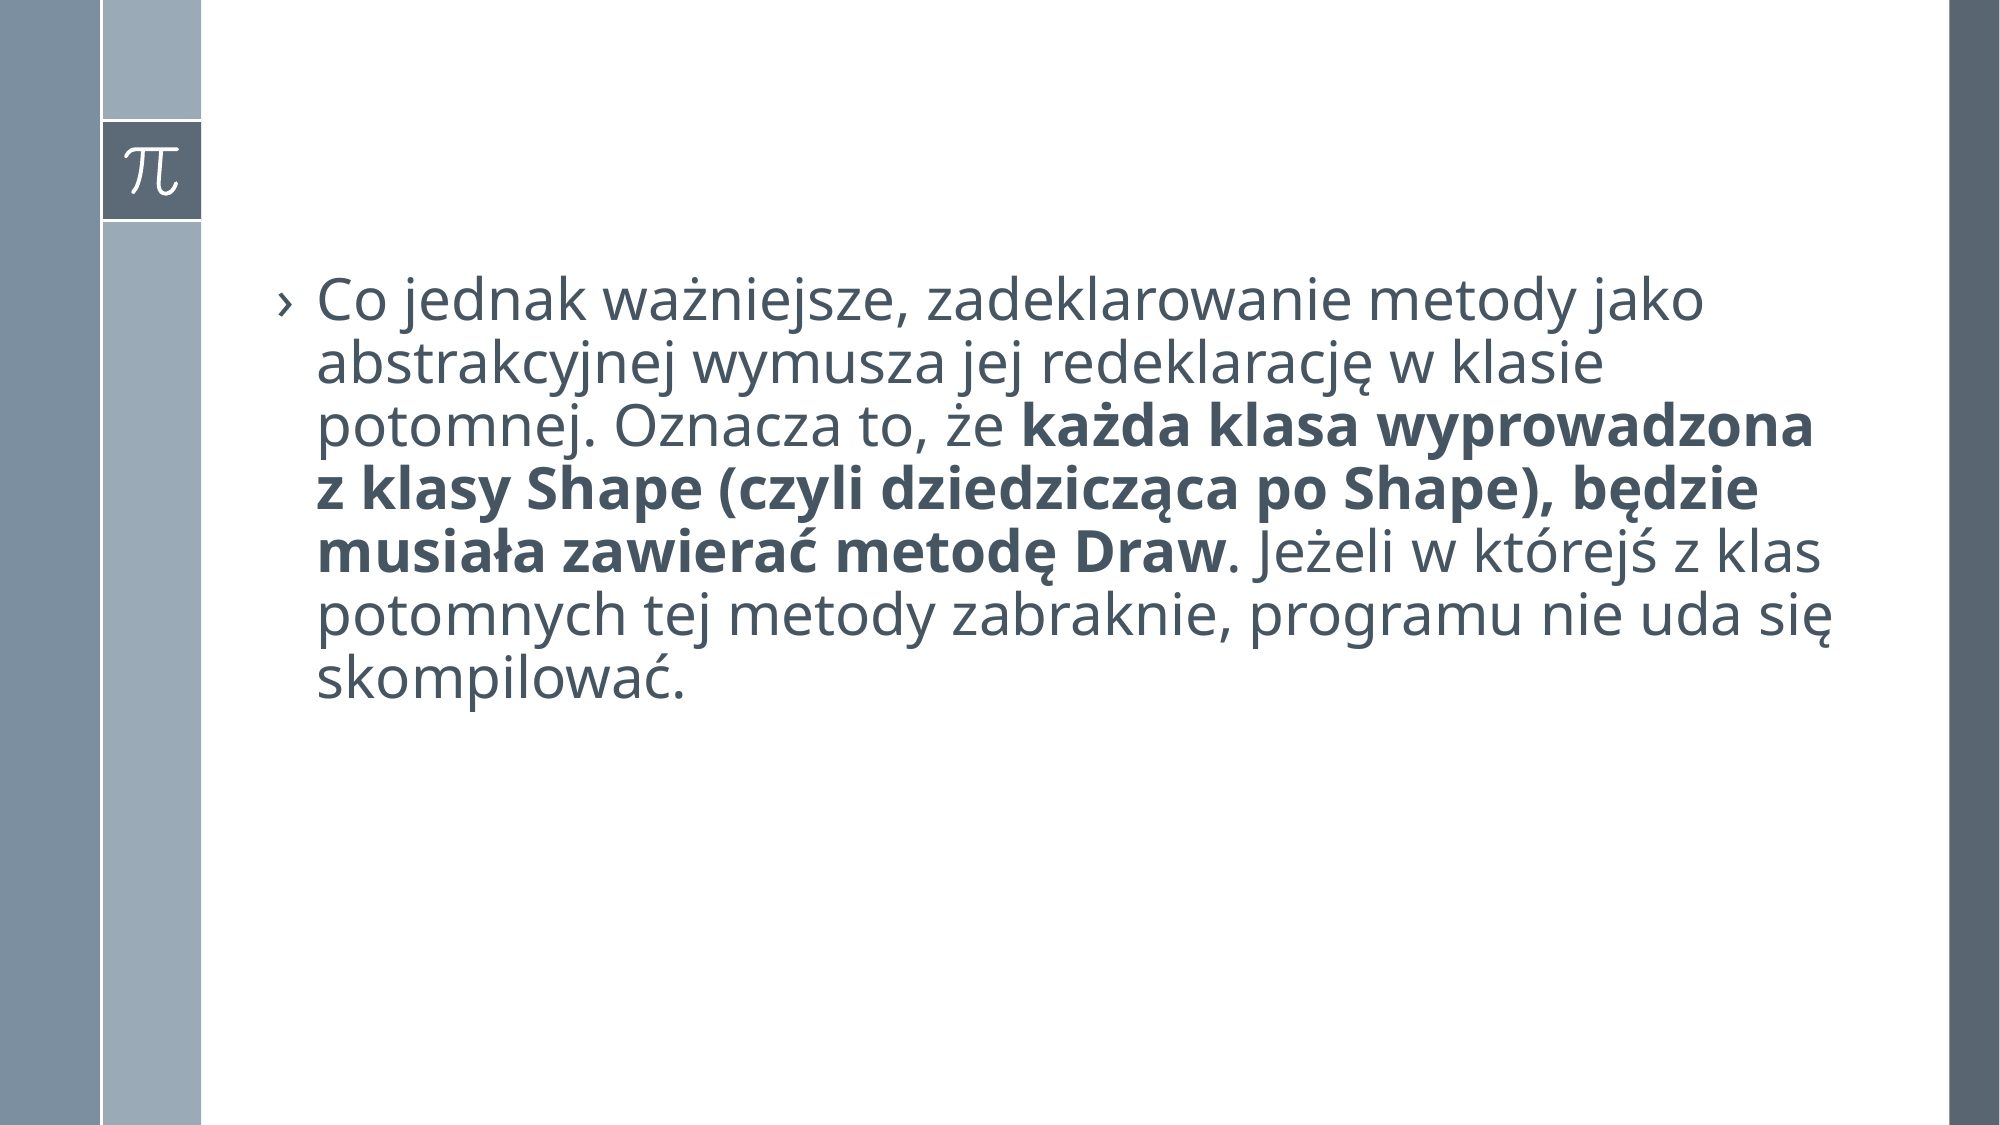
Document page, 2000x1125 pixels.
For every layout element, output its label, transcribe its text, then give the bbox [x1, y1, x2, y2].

list Co jednak ważniejsze, zadeklarowanie metody jako abstrakcyjnej wymusza jej redeklarację w klasie potomnej. Oznacza to, że każda klasa wyprowadzona z klasy Shape (czyli dziedzicząca po Shape), będzie musiała zawierać metodę Draw. Jeżeli w którejś z klas potomnych tej metody zabraknie, programu nie uda się skompilować. [261, 262, 1867, 1013]
